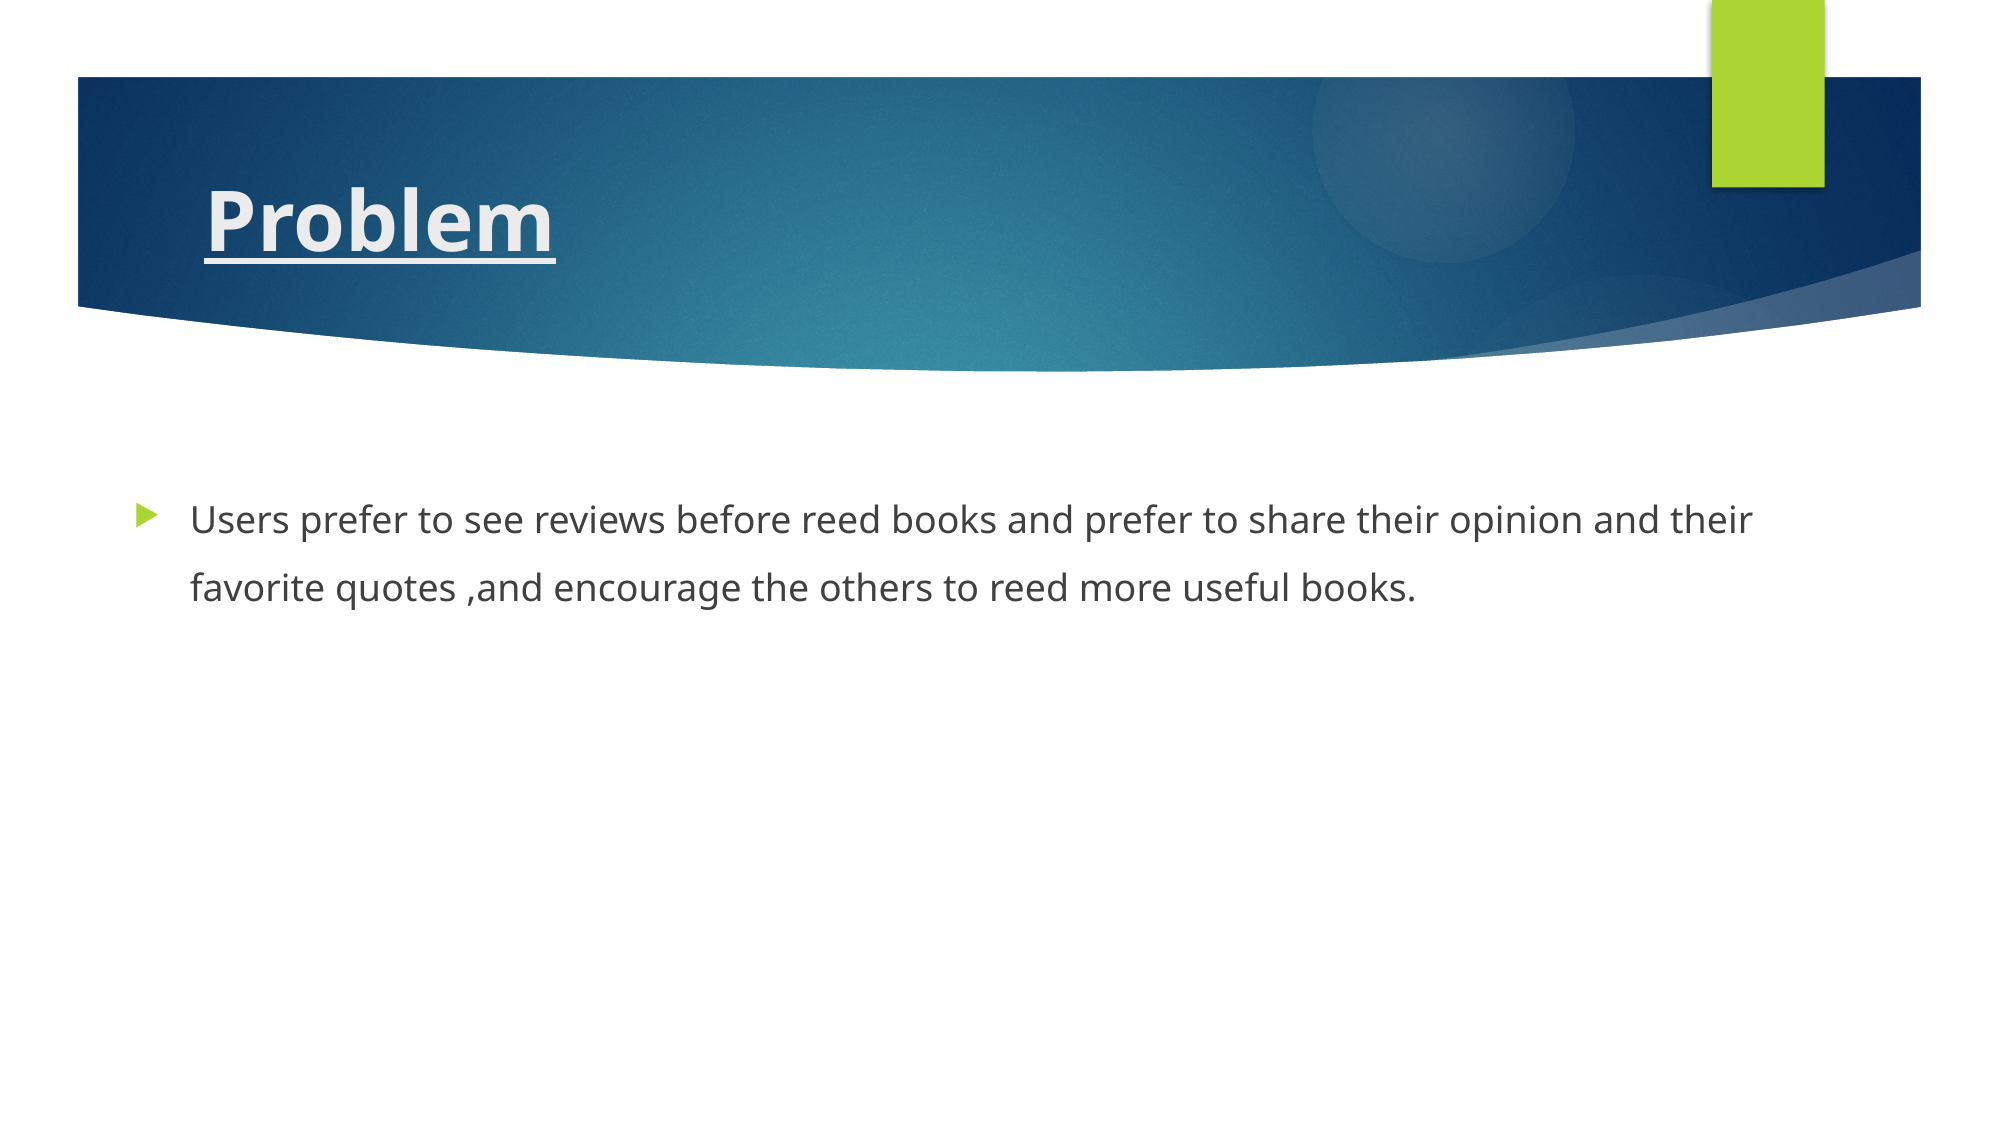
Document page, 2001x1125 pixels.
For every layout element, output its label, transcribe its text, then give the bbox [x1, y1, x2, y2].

list Users prefer to see reviews before reed books and prefer to share their opinion and their favorite quotes ,and encourage the others to reed more useful books. [118, 466, 1844, 970]
title Problem [189, 159, 1627, 276]
